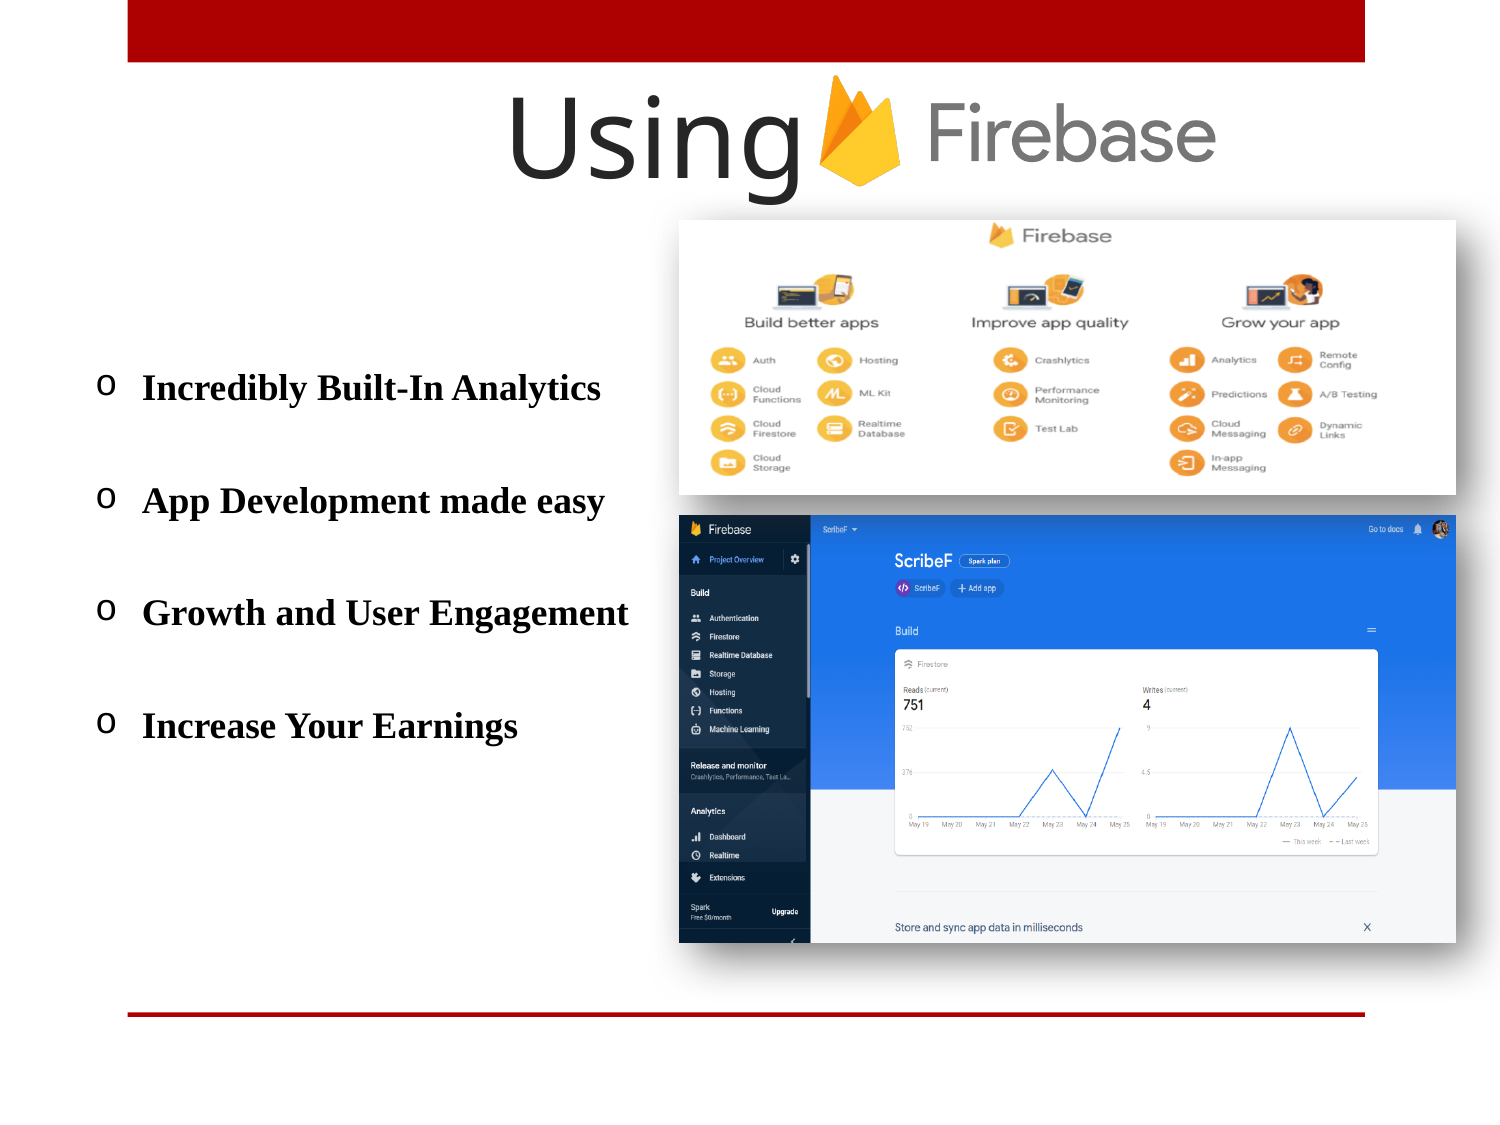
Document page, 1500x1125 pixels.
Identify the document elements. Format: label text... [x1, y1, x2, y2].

text_box Incredibly Built-In Analytics App Development made easy Growth and User Engagement Increase Your Earnings [80, 243, 656, 866]
title Using [100, 50, 756, 209]
picture [678, 41, 1457, 495]
picture [678, 514, 1457, 944]
